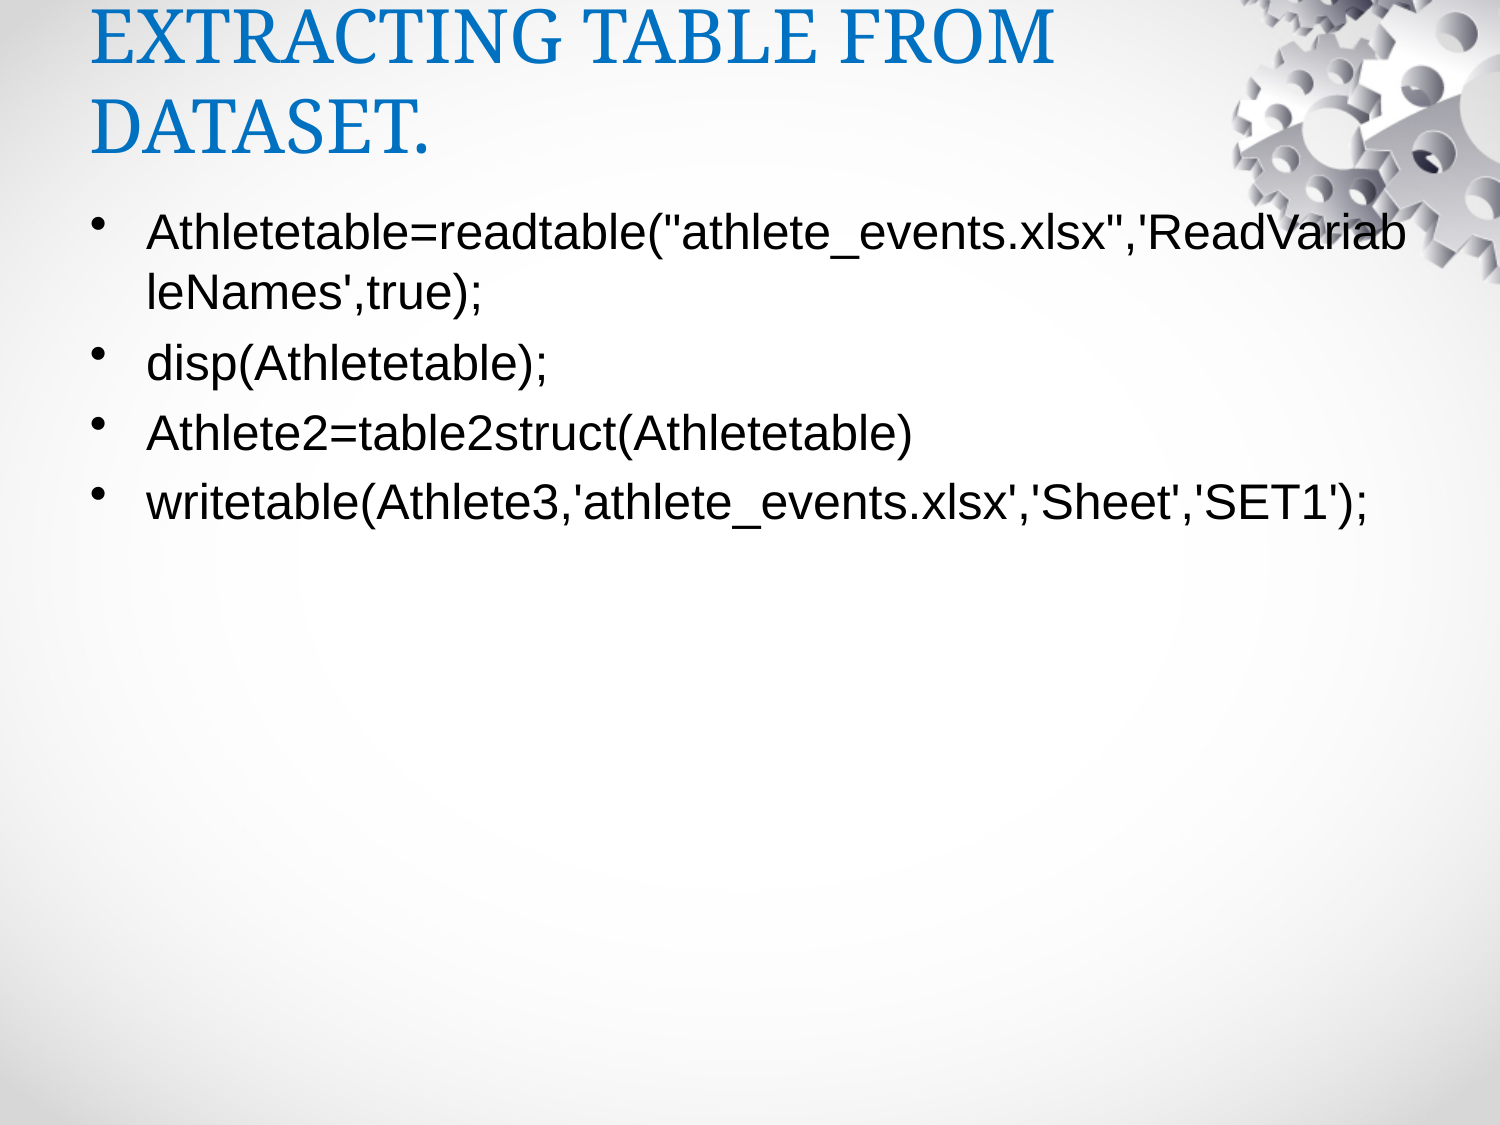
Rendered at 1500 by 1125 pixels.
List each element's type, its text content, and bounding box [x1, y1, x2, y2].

list Athletetable=readtable("athlete_events.xlsx",'ReadVariableNames',true); disp(Athletetable); Athlete2=table2struct(Athletetable) writetable(Athlete3,'athlete_events.xlsx','Sheet','SET1'); [74, 192, 1426, 1006]
picture [0, 0, 1500, 1125]
title EXTRACTING TABLE FROM DATASET. [74, 30, 1426, 127]
